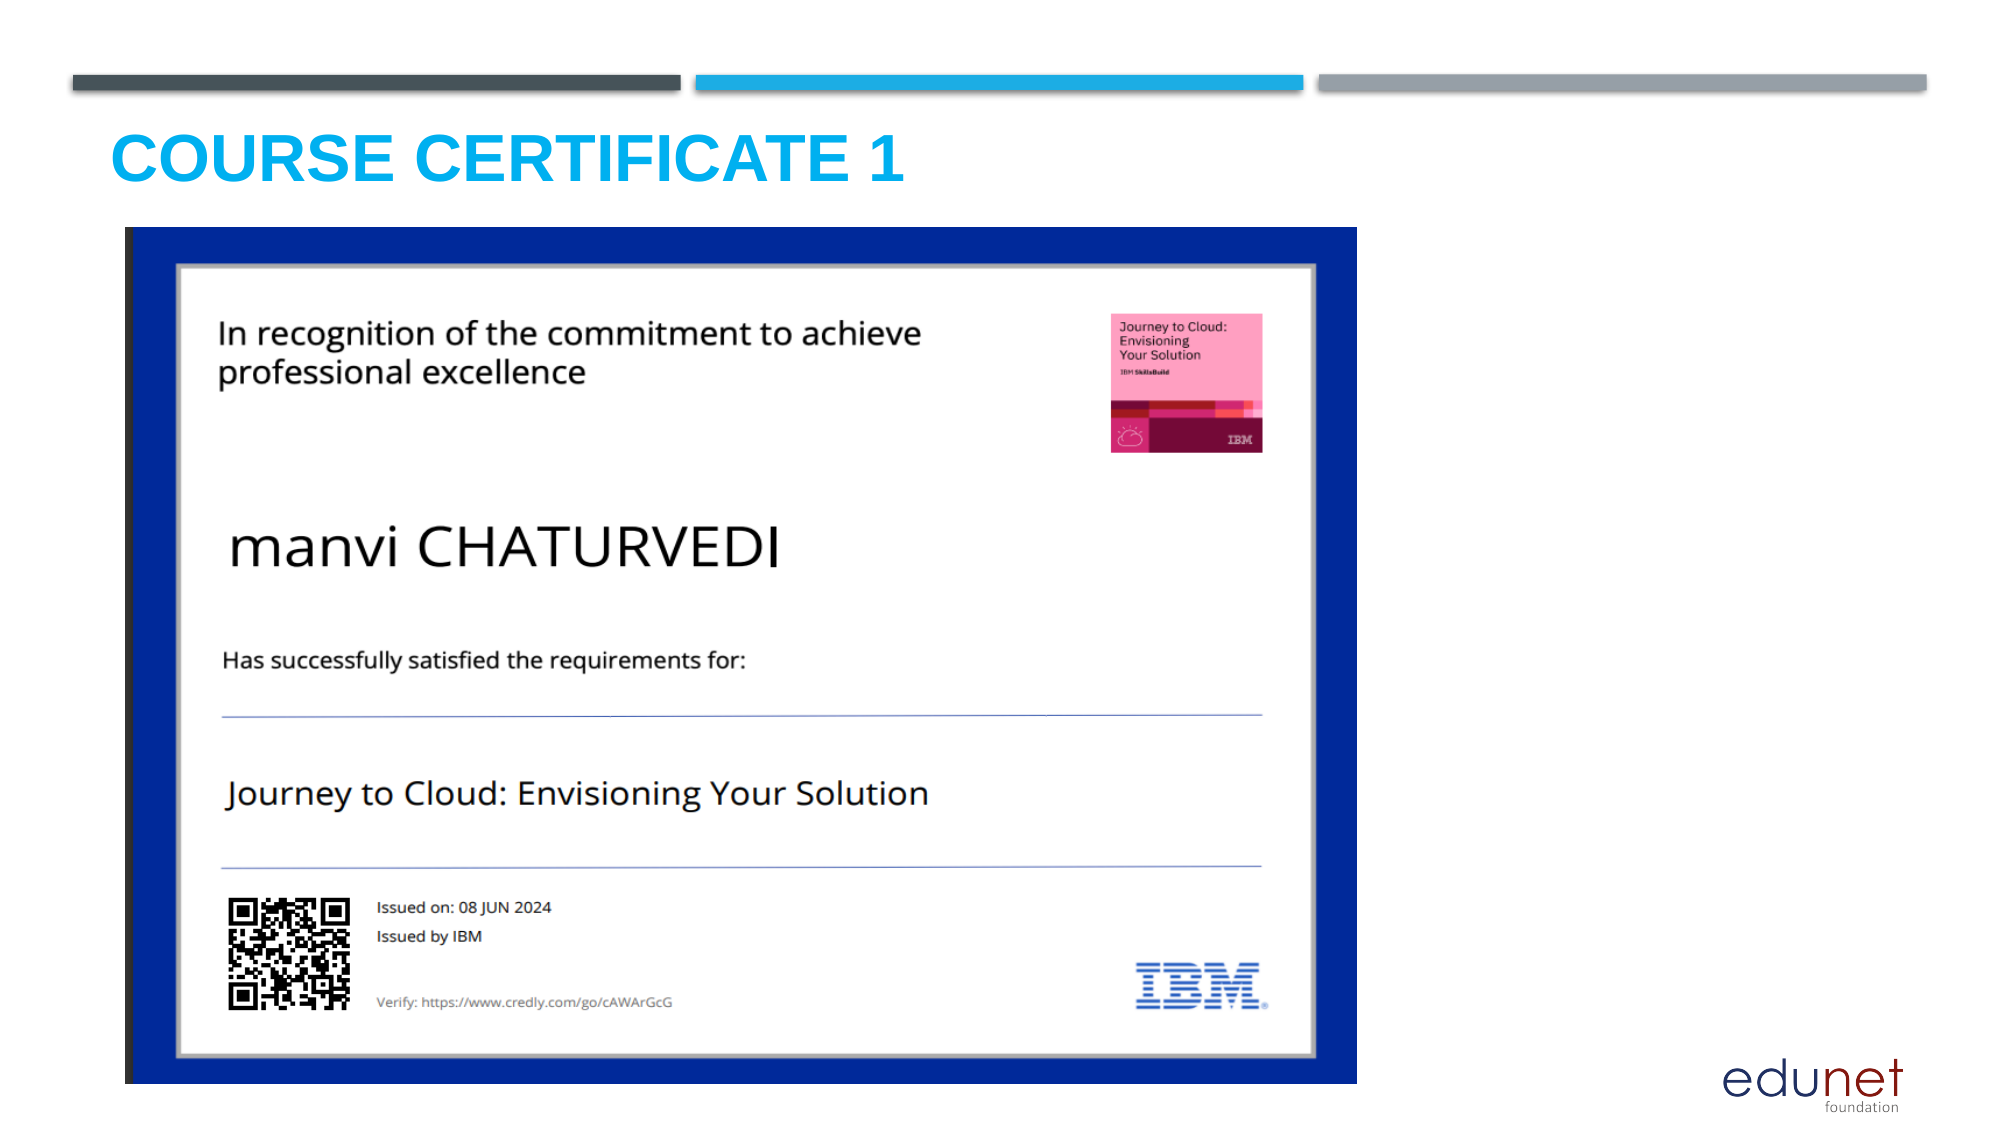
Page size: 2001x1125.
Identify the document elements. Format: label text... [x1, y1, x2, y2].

picture [124, 226, 1357, 1085]
title course certificate 1 [95, 115, 1905, 203]
picture [1719, 1056, 1905, 1116]
